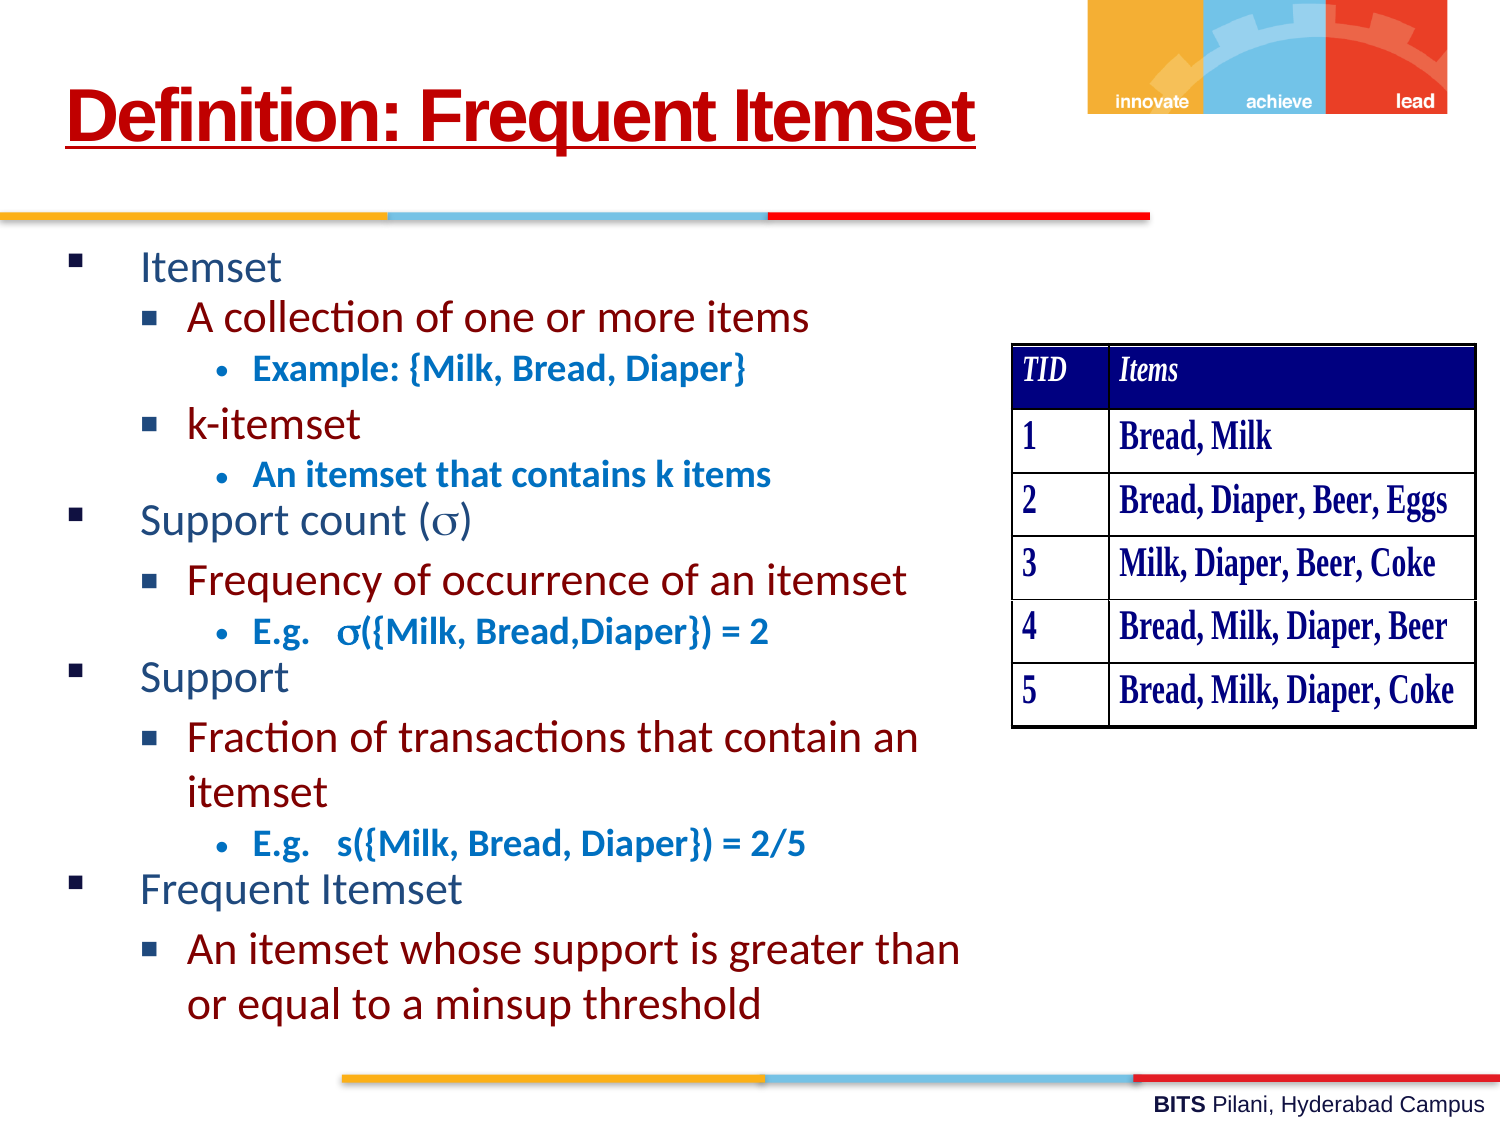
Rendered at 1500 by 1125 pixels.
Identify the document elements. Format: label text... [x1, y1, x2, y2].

list Definition: Frequent Itemset [50, 24, 1088, 213]
list Itemset A collection of one or more items Example: {Milk, Bread, Diaper} k-itemset An itemset that contains k items Support count () Frequency of occurrence of an itemset E.g. ({Milk, Bread,Diaper}) = 2 Support Fraction of transactions that contain an itemset E.g. s({Milk, Bread, Diaper}) = 2/5 Frequent Itemset An itemset whose support is greater than or equal to a minsup threshold [50, 245, 999, 1047]
picture [1087, 0, 1448, 114]
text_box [997, 342, 1488, 764]
